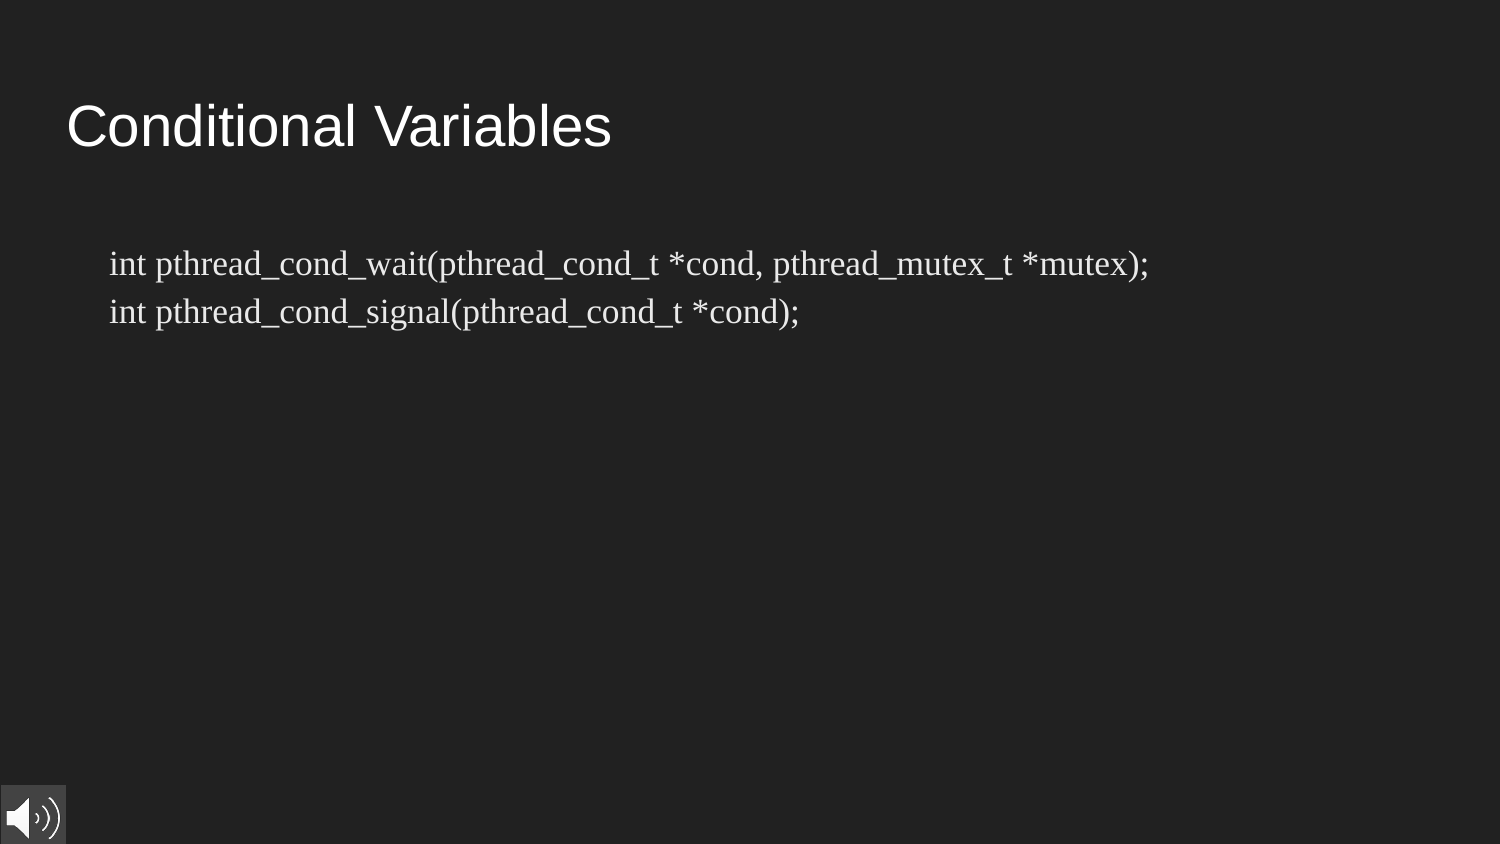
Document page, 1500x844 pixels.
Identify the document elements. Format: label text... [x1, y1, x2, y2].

list int pthread_cond_wait(pthread_cond_t *cond, pthread_mutex_t *mutex); int pthread_cond_signal(pthread_cond_t *cond); [94, 219, 1203, 392]
picture [0, 784, 67, 844]
title Conditional Variables [51, 72, 1449, 167]
